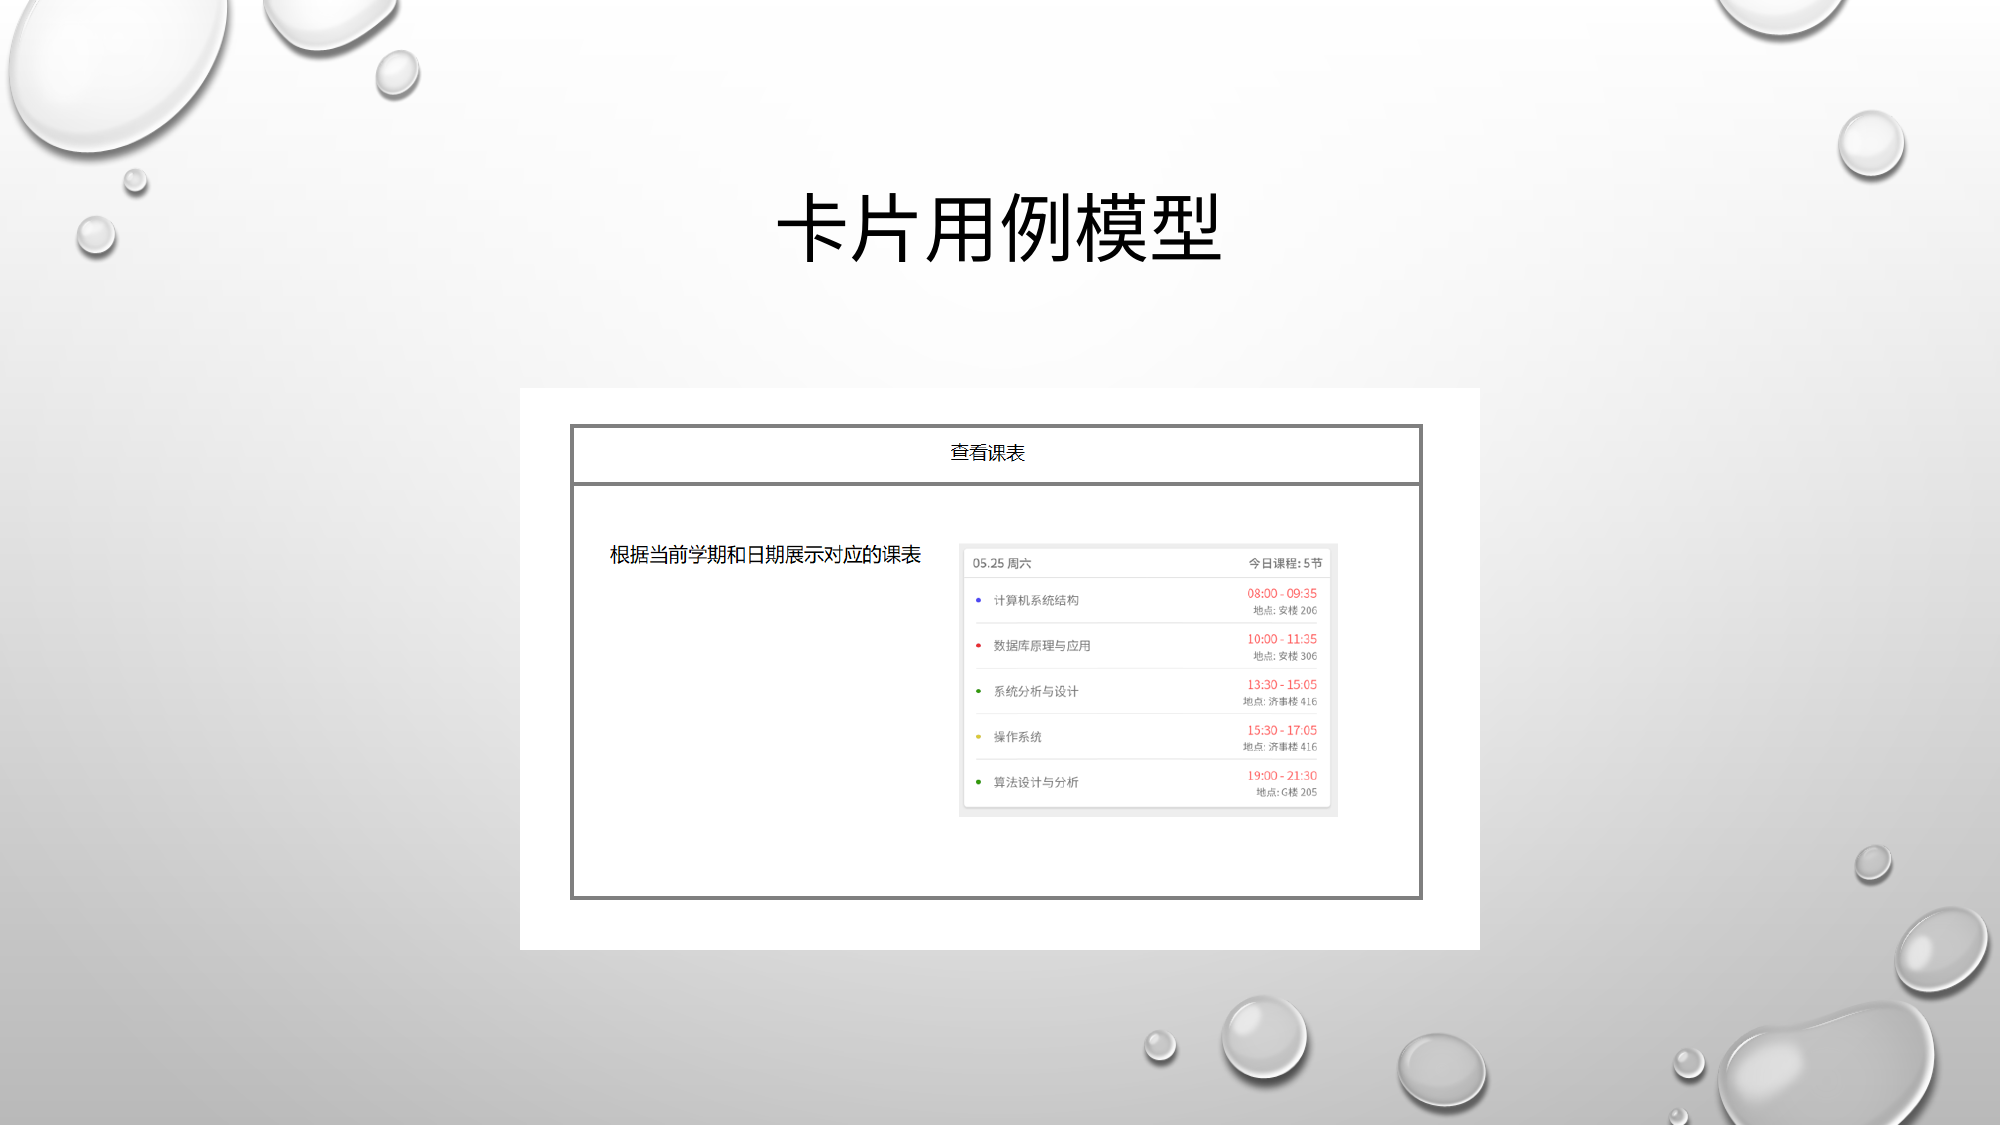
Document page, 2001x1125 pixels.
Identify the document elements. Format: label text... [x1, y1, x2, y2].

title 卡片用例模型 [149, 101, 1851, 364]
picture [0, 0, 2000, 1125]
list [520, 387, 1480, 951]
